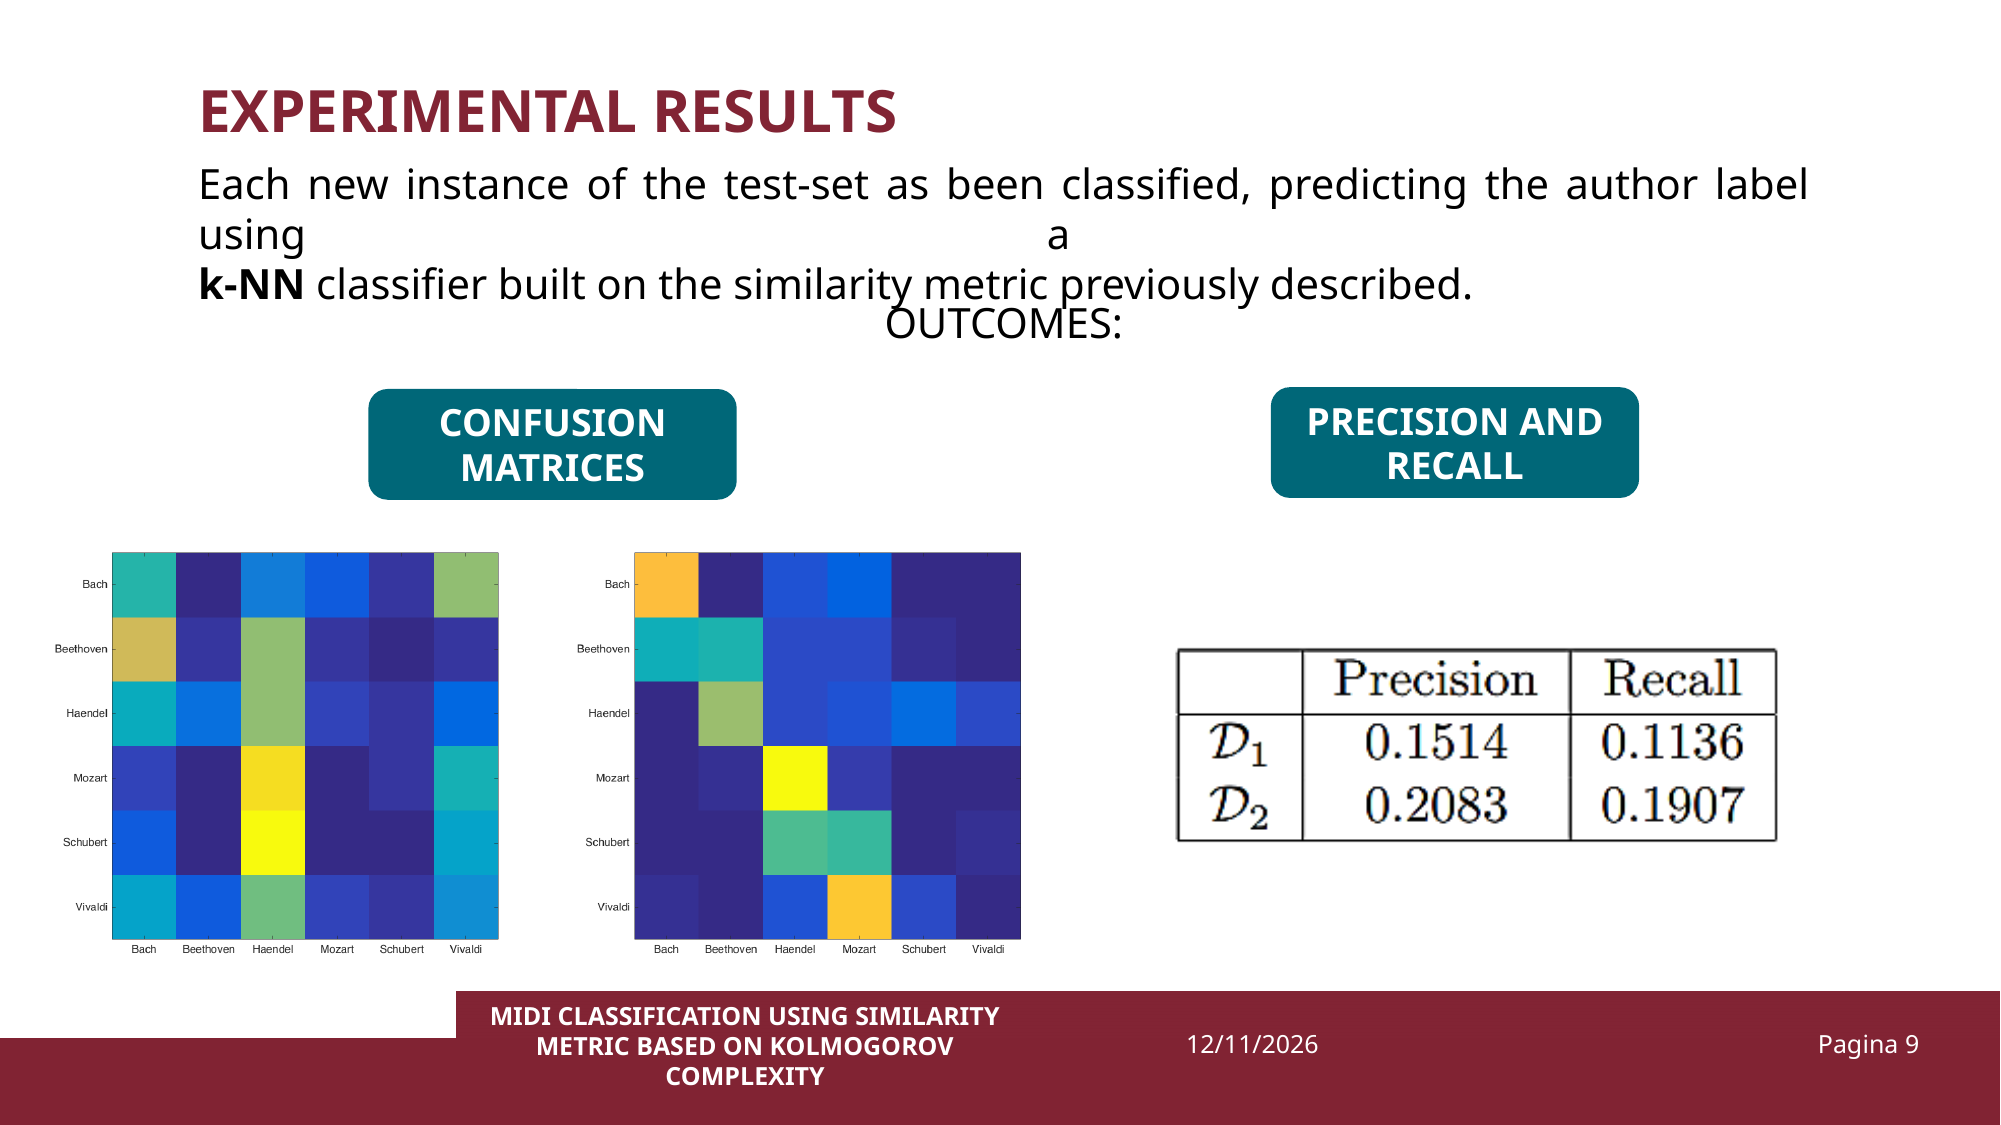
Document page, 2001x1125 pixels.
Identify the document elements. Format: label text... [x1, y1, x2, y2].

text_box Confusion Matrices [368, 388, 737, 500]
text_box Precision and recall [1270, 387, 1640, 498]
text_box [0, 991, 2000, 1125]
text_box Outcomes: [697, 289, 1311, 360]
picture [25, 517, 1080, 990]
text_box Each new instance of the test-set as been classified, predicting the author label using a k-NN classifier built on the similarity metric previously described. [183, 149, 1825, 271]
picture [1105, 598, 1863, 891]
text_box Experimental results [183, 66, 1825, 149]
